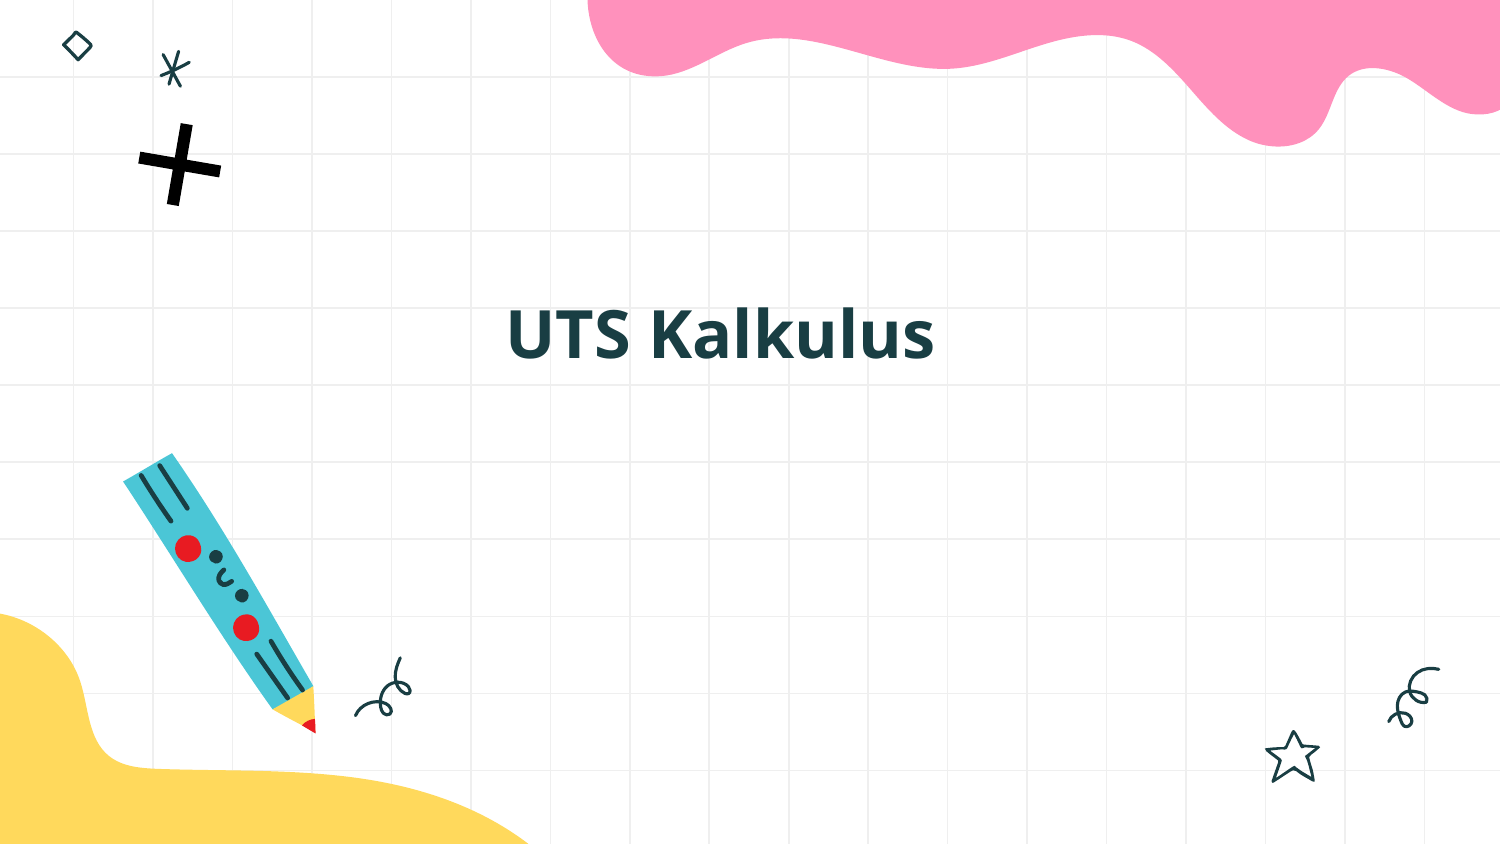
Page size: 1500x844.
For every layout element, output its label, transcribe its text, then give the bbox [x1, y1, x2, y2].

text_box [88, 446, 412, 734]
subtitle UTS Kalkulus [207, 220, 1234, 444]
